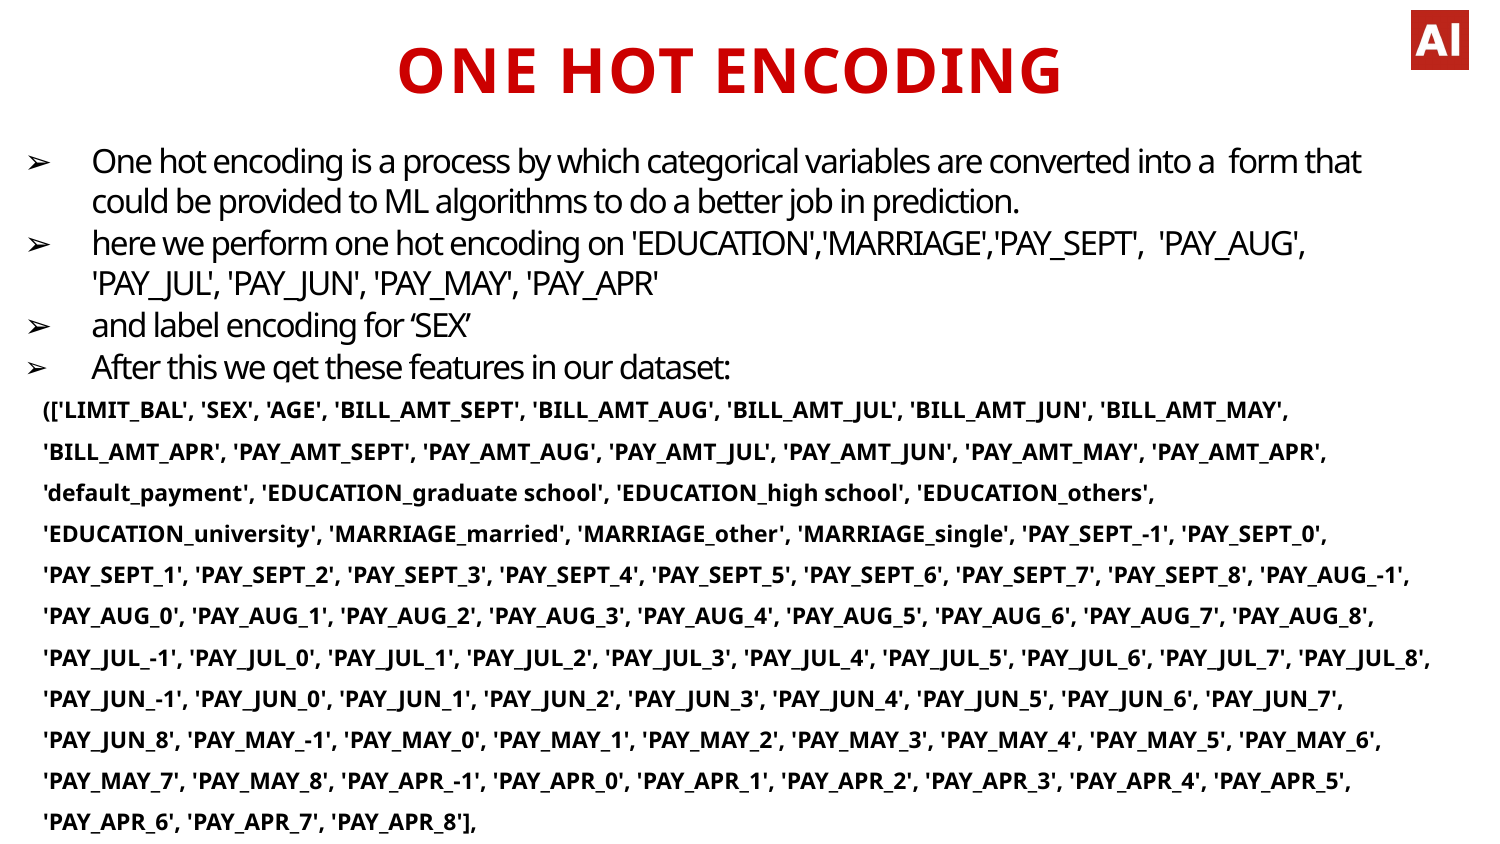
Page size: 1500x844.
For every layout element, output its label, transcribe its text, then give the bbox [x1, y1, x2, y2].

text_box One hot encoding is a process by which categorical variables are converted into a form that could be provided to ML algorithms to do a better job in prediction. here we perform one hot encoding on 'EDUCATION','MARRIAGE','PAY_SEPT', 'PAY_AUG', 'PAY_JUL', 'PAY_JUN', 'PAY_MAY', 'PAY_APR' and label encoding for ‘SEX’ After this we get these features in our dataset: [22, 138, 1412, 387]
text_box (['LIMIT_BAL', 'SEX', 'AGE', 'BILL_AMT_SEPT', 'BILL_AMT_AUG', 'BILL_AMT_JUL', 'BILL_AMT_JUN', 'BILL_AMT_MAY', 'BILL_AMT_APR', 'PAY_AMT_SEPT', 'PAY_AMT_AUG', 'PAY_AMT_JUL', 'PAY_AMT_JUN', 'PAY_AMT_MAY', 'PAY_AMT_APR', 'default_payment', 'EDUCATION_graduate school', 'EDUCATION_high school', 'EDUCATION_others', 'EDUCATION_university', 'MARRIAGE_married', 'MARRIAGE_other', 'MARRIAGE_single', 'PAY_SEPT_-1', 'PAY_SEPT_0', 'PAY_SEPT_1', 'PAY_SEPT_2', 'PAY_SEPT_3', 'PAY_SEPT_4', 'PAY_SEPT_5', 'PAY_SEPT_6', 'PAY_SEPT_7', 'PAY_SEPT_8', 'PAY_AUG_-1', 'PAY_AUG_0', 'PAY_AUG_1', 'PAY_AUG_2', 'PAY_AUG_3', 'PAY_AUG_4', 'PAY_AUG_5', 'PAY_AUG_6', 'PAY_AUG_7', 'PAY_AUG_8', 'PAY_JUL_-1', 'PAY_JUL_0', 'PAY_JUL_1', 'PAY_JUL_2', 'PAY_JUL_3', 'PAY_JUL_4', 'PAY_JUL_5', 'PAY_JUL_6', 'PAY_JUL_7', 'PAY_JUL_8', 'PAY_JUN_-1', 'PAY_JUN_0', 'PAY_JUN_1', 'PAY_JUN_2', 'PAY_JUN_3', 'PAY_JUN_4', 'PAY_JUN_5', 'PAY_JUN_6', 'PAY_JUN_7', 'PAY_JUN_8', 'PAY_MAY_-1', 'PAY_MAY_0', 'PAY_MAY_1', 'PAY_MAY_2', 'PAY_MAY_3', 'PAY_MAY_4', 'PAY_MAY_5', 'PAY_MAY_6', 'PAY_MAY_7', 'PAY_MAY_8', 'PAY_APR_-1', 'PAY_APR_0', 'PAY_APR_1', 'PAY_APR_2', 'PAY_APR_3', 'PAY_APR_4', 'PAY_APR_5', 'PAY_APR_6', 'PAY_APR_7', 'PAY_APR_8'], [42, 382, 1433, 836]
title ONE HOT ENCODING [394, 29, 1082, 138]
picture [1411, 10, 1469, 70]
